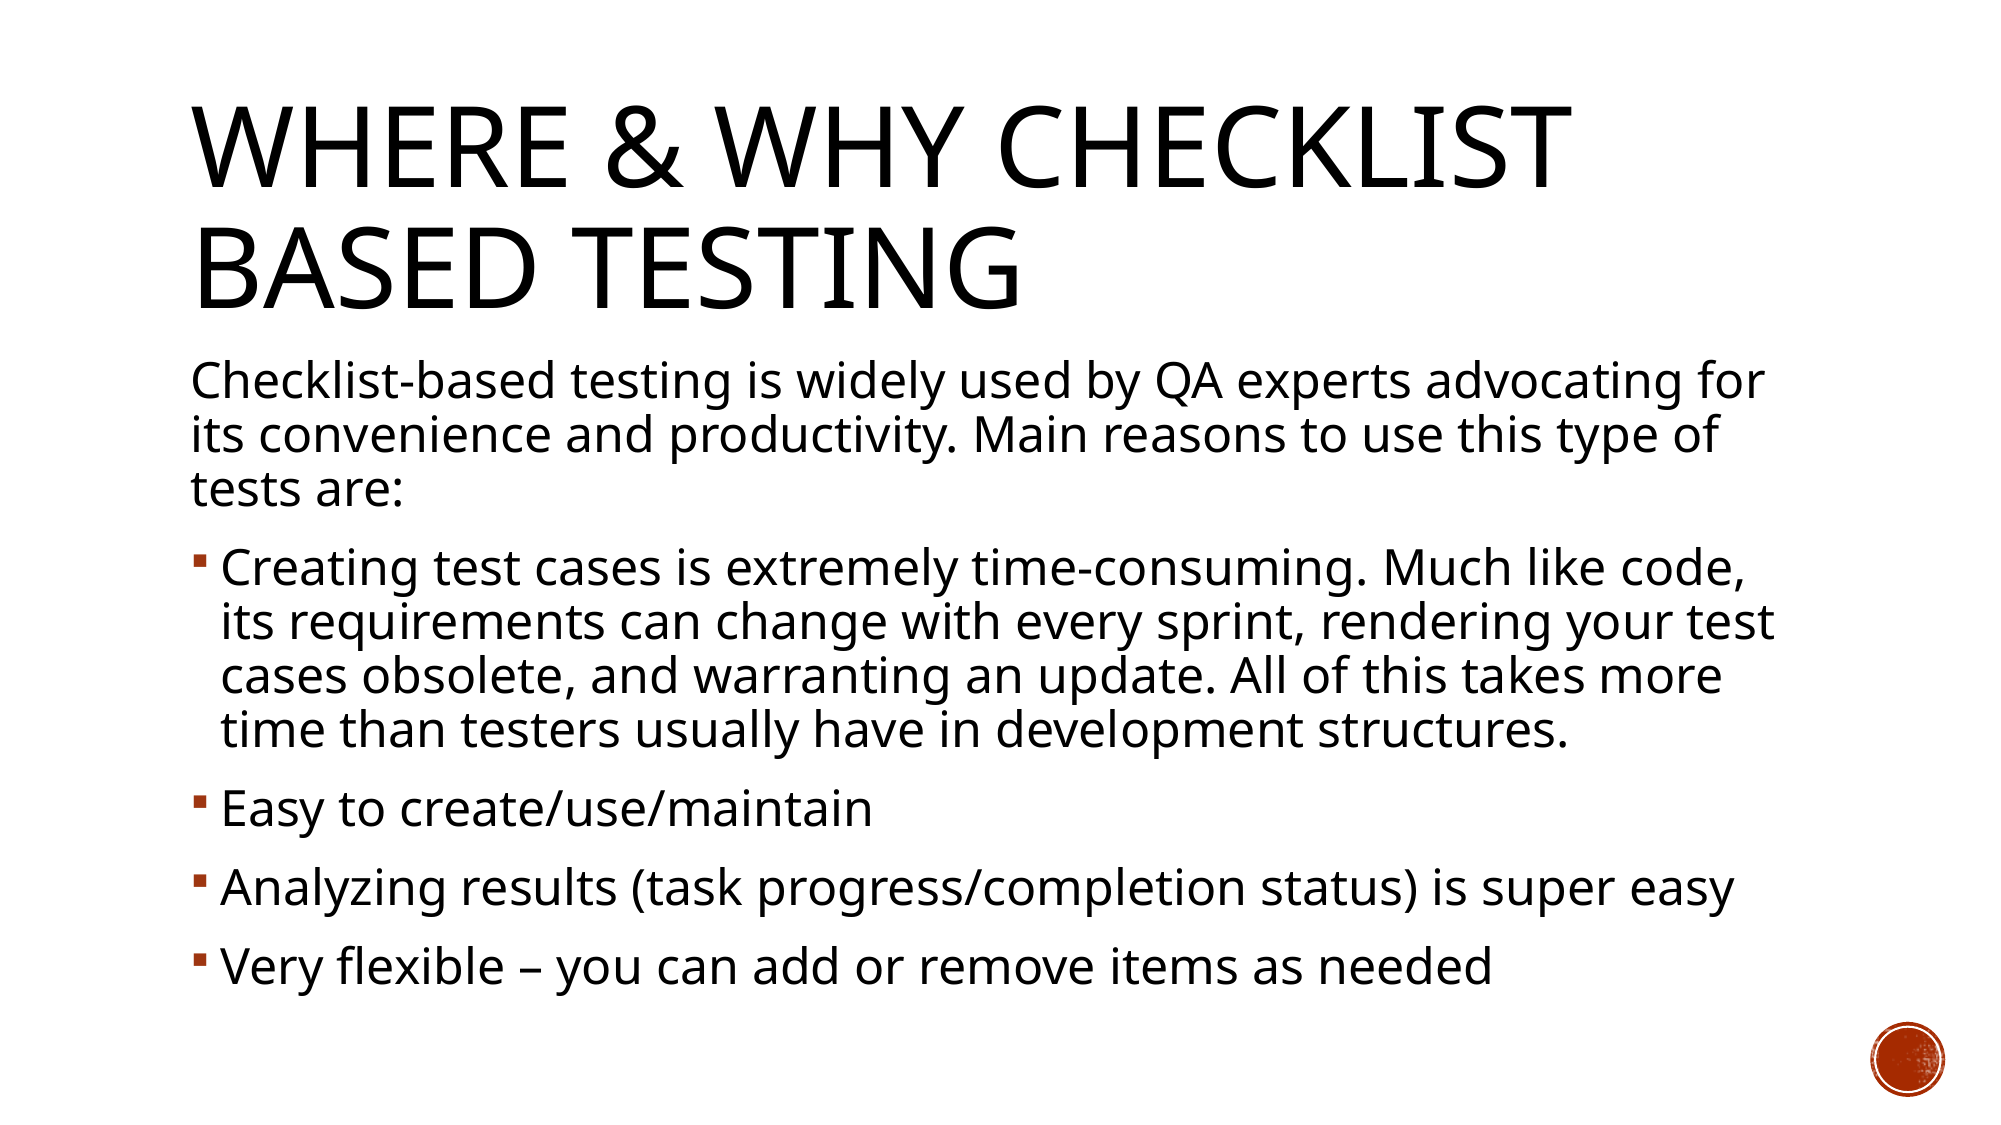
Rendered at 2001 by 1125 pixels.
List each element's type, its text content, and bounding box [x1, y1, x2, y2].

title Where & Why checklist based testing [175, 79, 1826, 344]
list Checklist-based testing is widely used by QA experts advocating for its convenience and productivity. Main reasons to use this type of tests are: Creating test cases is extremely time-consuming. Much like code, its requirements can change with every sprint, rendering your test cases obsolete, and warranting an update. All of this takes more time than testers usually have in development structures. Easy to create/use/maintain Analyzing results (task progress/completion status) is super easy Very flexible – you can add or remove items as needed [175, 348, 1826, 1013]
